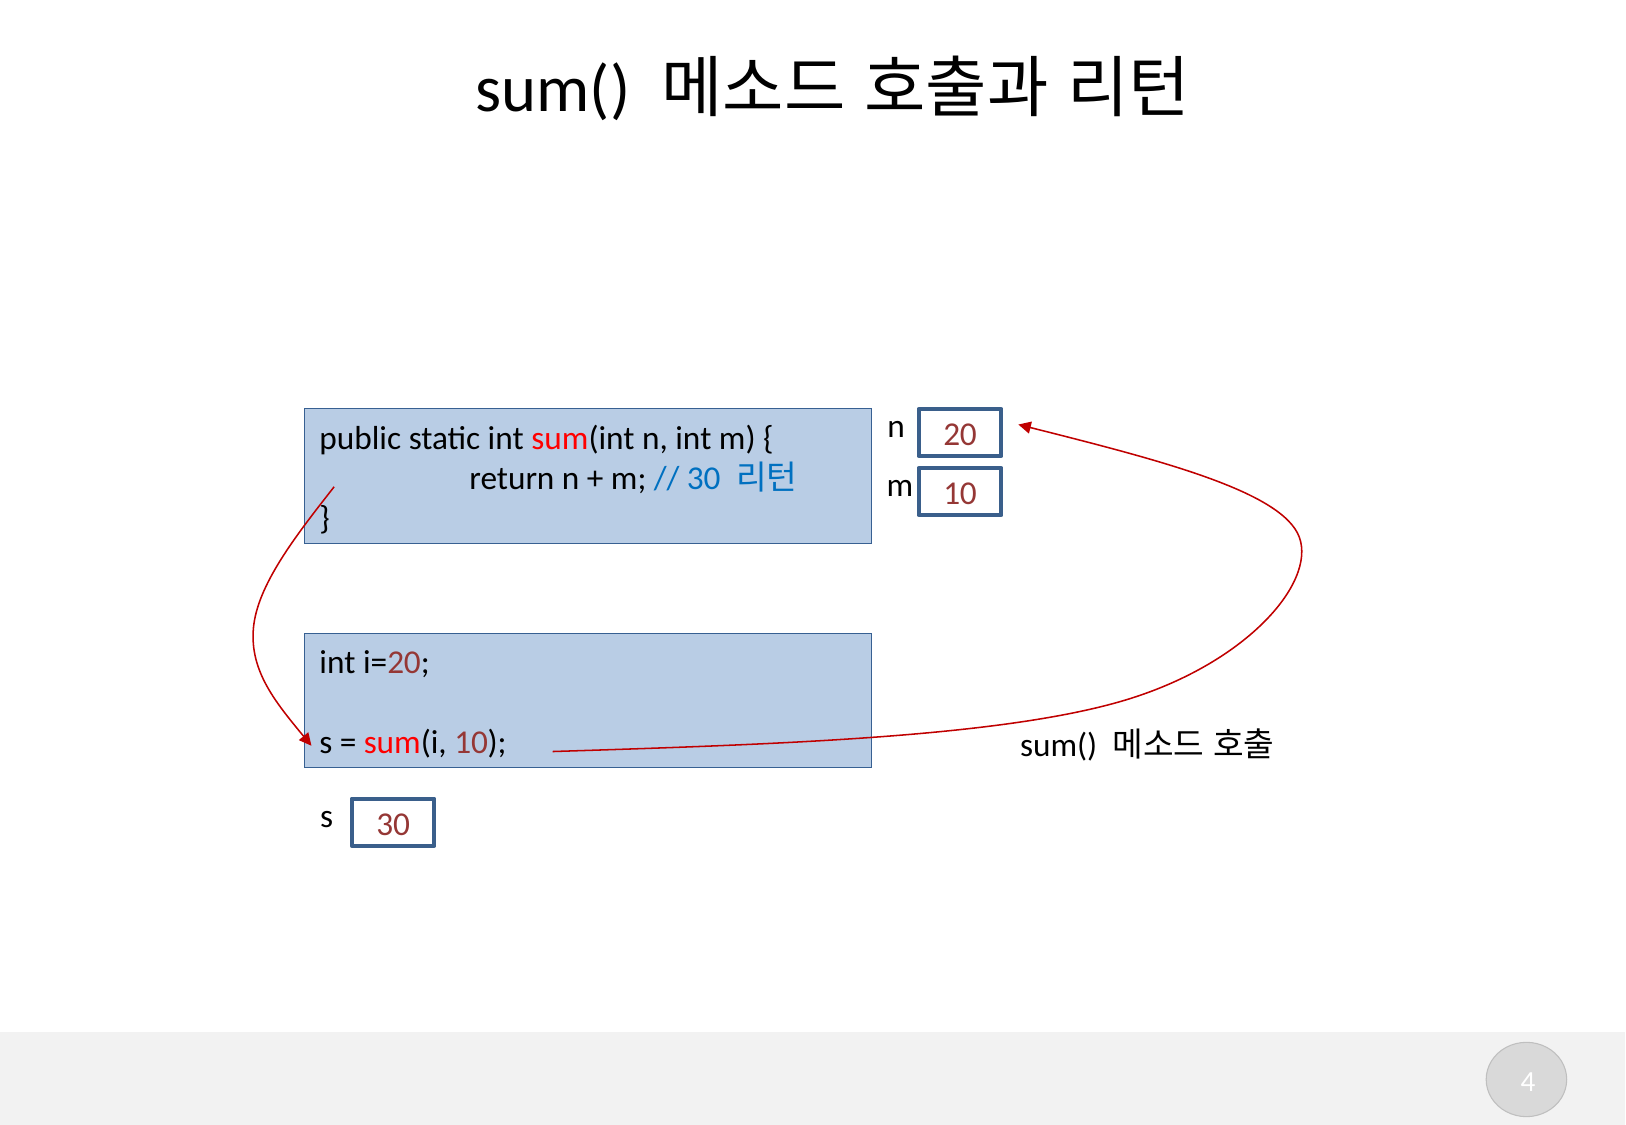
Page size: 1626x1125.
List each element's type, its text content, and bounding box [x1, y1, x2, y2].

text_box n [872, 397, 920, 452]
text_box 30 [350, 797, 436, 848]
text_box s [305, 786, 349, 842]
text_box int i=20; s = sum(i, 10); [304, 633, 872, 768]
title sum() 메소드 호출과 리턴 [108, 37, 1558, 149]
text_box [252, 486, 335, 746]
text_box sum() 메소드 호출 [1005, 715, 1290, 771]
text_box 20 [917, 407, 1003, 458]
text_box public static int sum(int n, int m) { return n + m; // 30 리턴 } [304, 408, 872, 544]
text_box 10 [917, 466, 957, 495]
text_box [552, 421, 1303, 753]
text_box m [871, 456, 929, 511]
